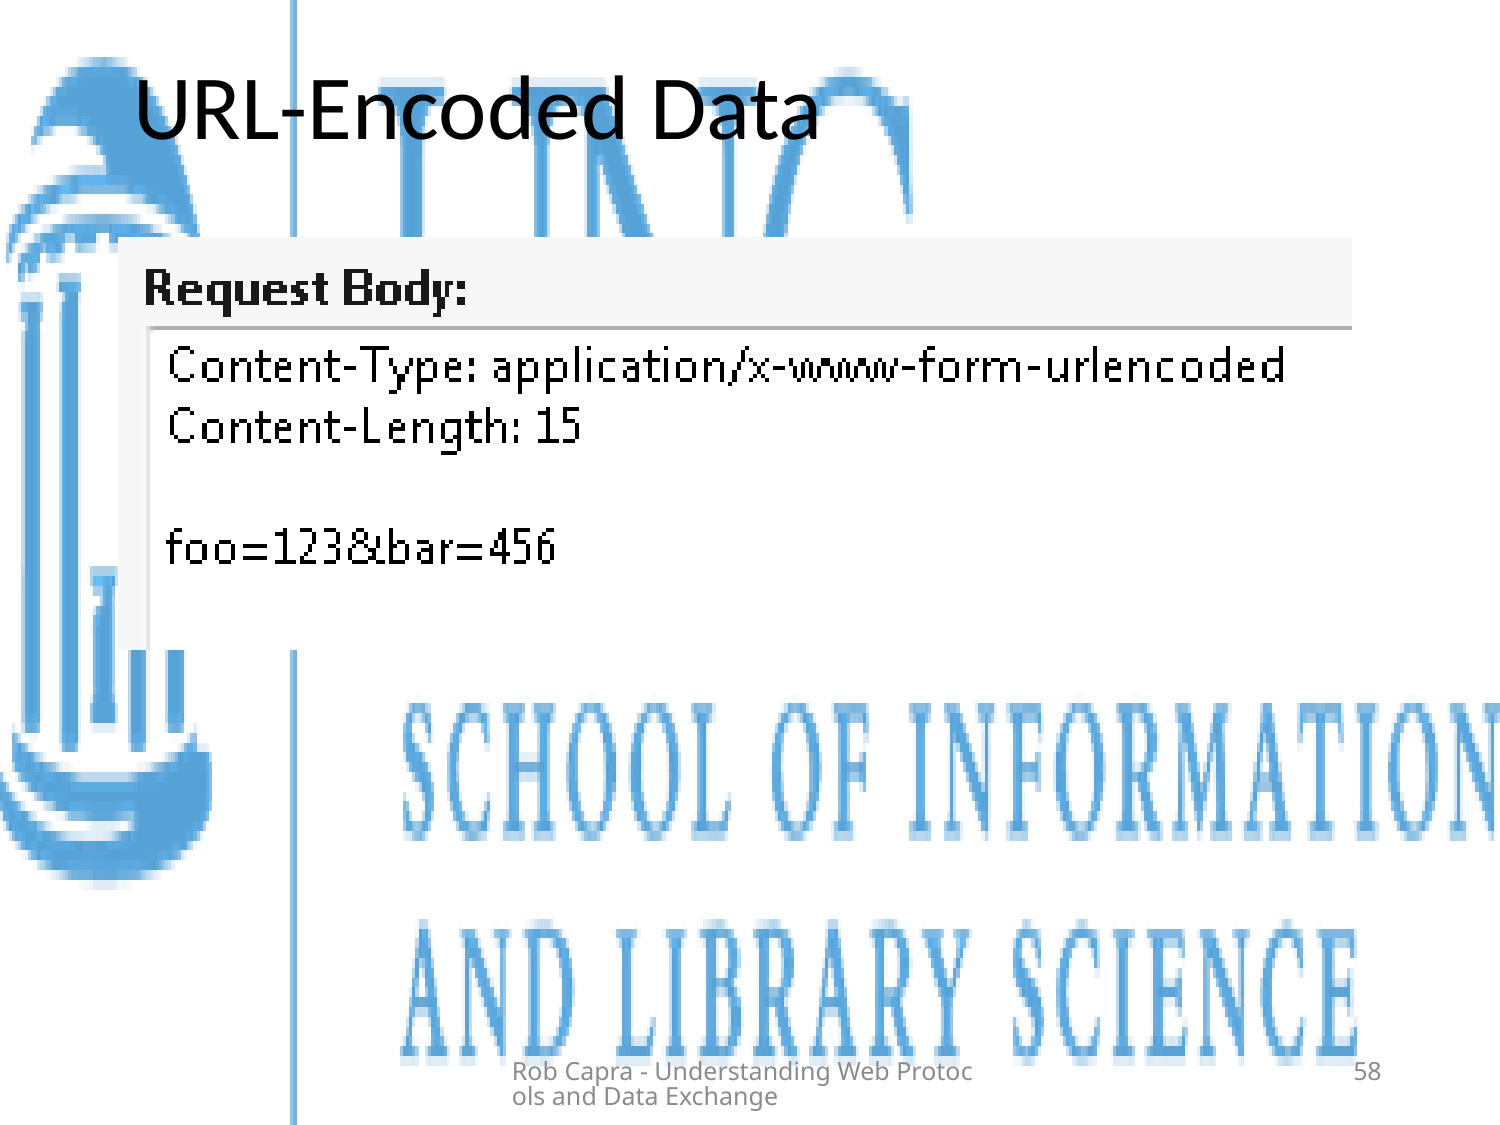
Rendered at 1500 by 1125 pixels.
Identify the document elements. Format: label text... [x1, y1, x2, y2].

slide_number 58 [1059, 1042, 1397, 1103]
text_box URL-Encoded Data [118, 8, 1394, 197]
footer Rob Capra - Understanding Web Protocols and Data Exchange [496, 1042, 1004, 1103]
picture [0, 0, 1500, 1125]
